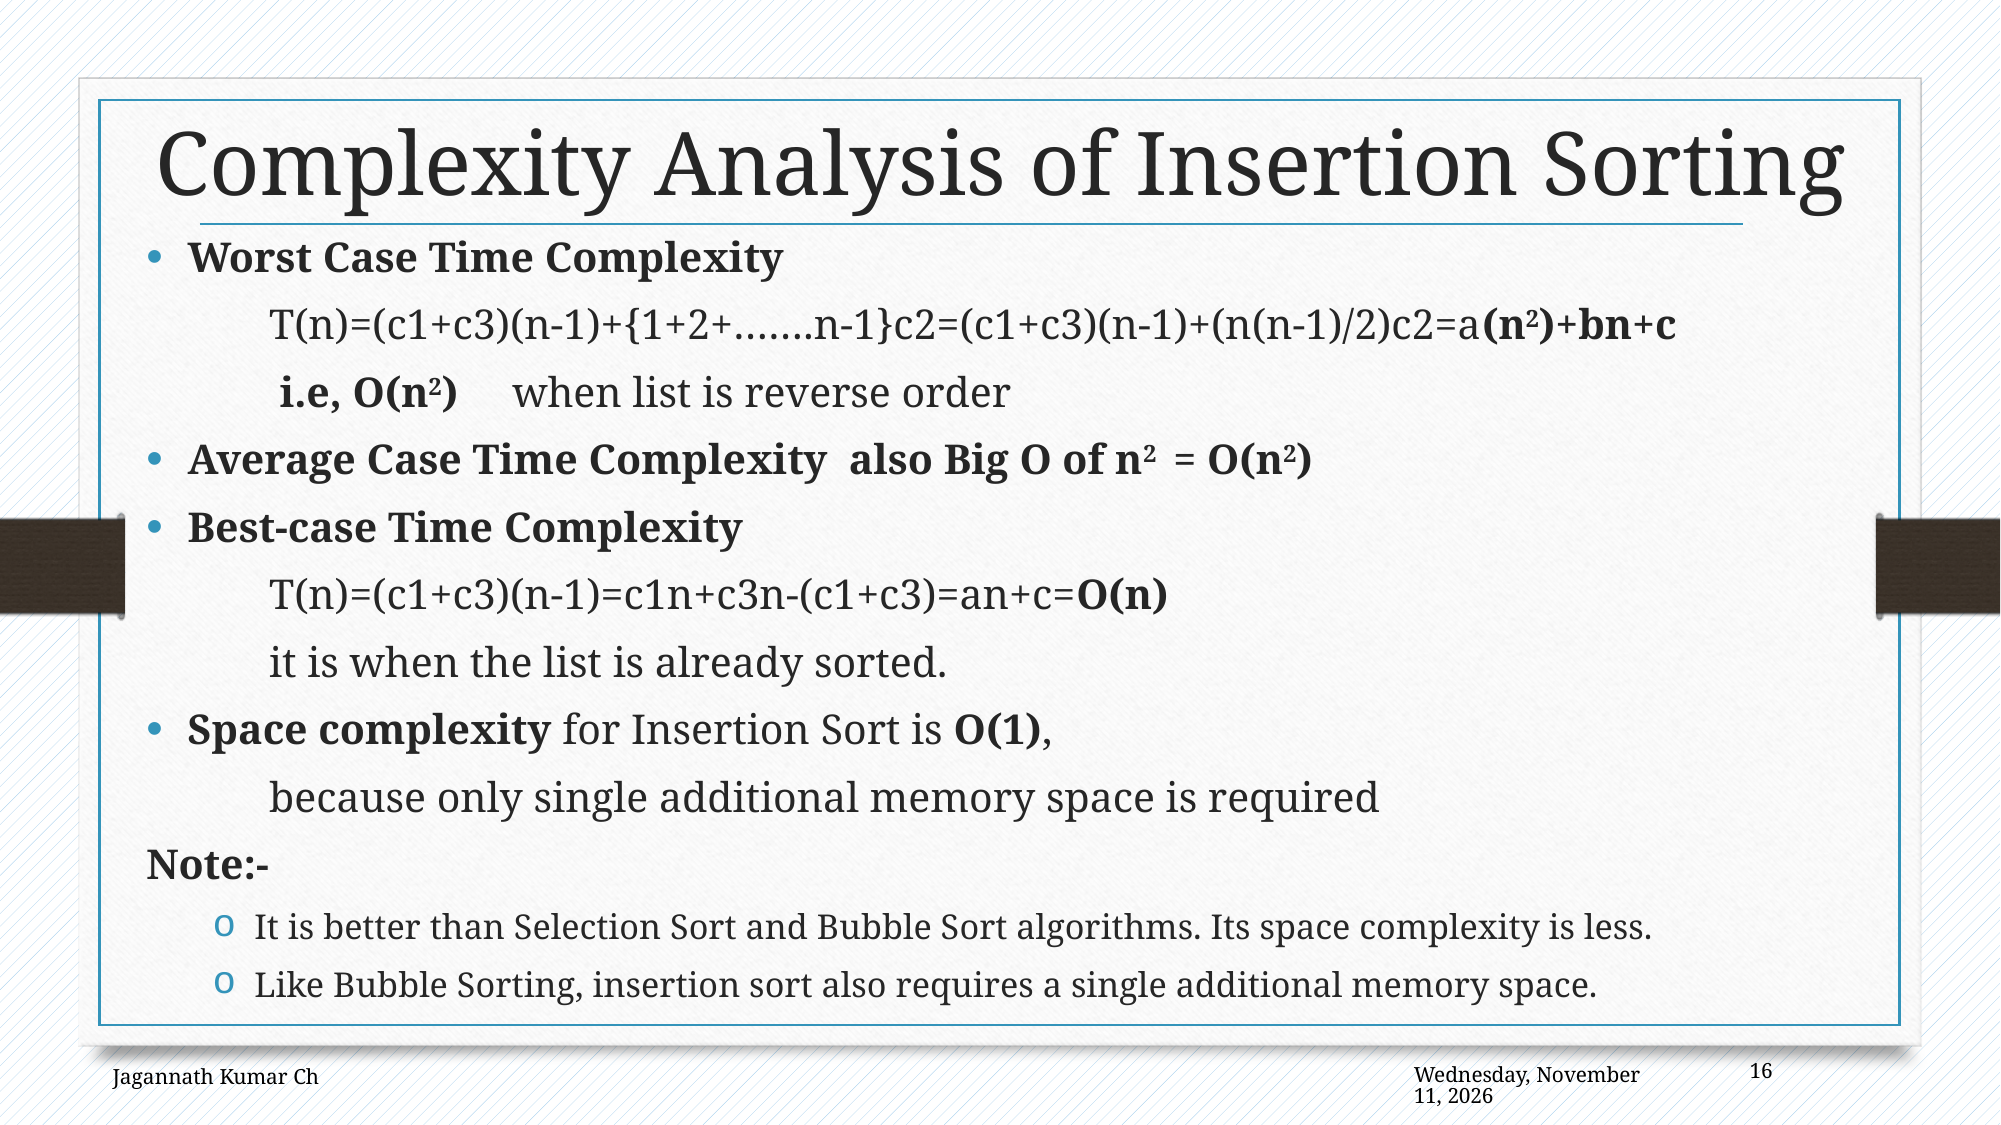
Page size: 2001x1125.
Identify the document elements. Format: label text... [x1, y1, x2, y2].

footer Jagannath Kumar Ch [97, 1053, 1296, 1099]
slide_number 16 [1698, 1049, 1788, 1095]
title Complexity Analysis of Insertion Sorting [131, 96, 1871, 223]
list Worst Case Time Complexity T(n)=(c1+c3)(n-1)+{1+2+…….n-1}c2=(c1+c3)(n-1)+(n(n-1)/2)c2=a(n2)+bn+c i.e, O(n2) when list is reverse order Average Case Time Complexity also Big O of n2 = O(n2) Best-case Time Complexity T(n)=(c1+c3)(n-1)=c1n+c3n-(c1+c3)=an+c=O(n) it is when the list is already sorted. Space complexity for Insertion Sort is O(1), because only single additional memory space is required Note:- It is better than Selection Sort and Bubble Sort algorithms. Its space complexity is less. Like Bubble Sorting, insertion sort also requires a single additional memory space. [131, 223, 1871, 1030]
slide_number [1398, 1053, 1662, 1099]
picture [0, 0, 2001, 1125]
